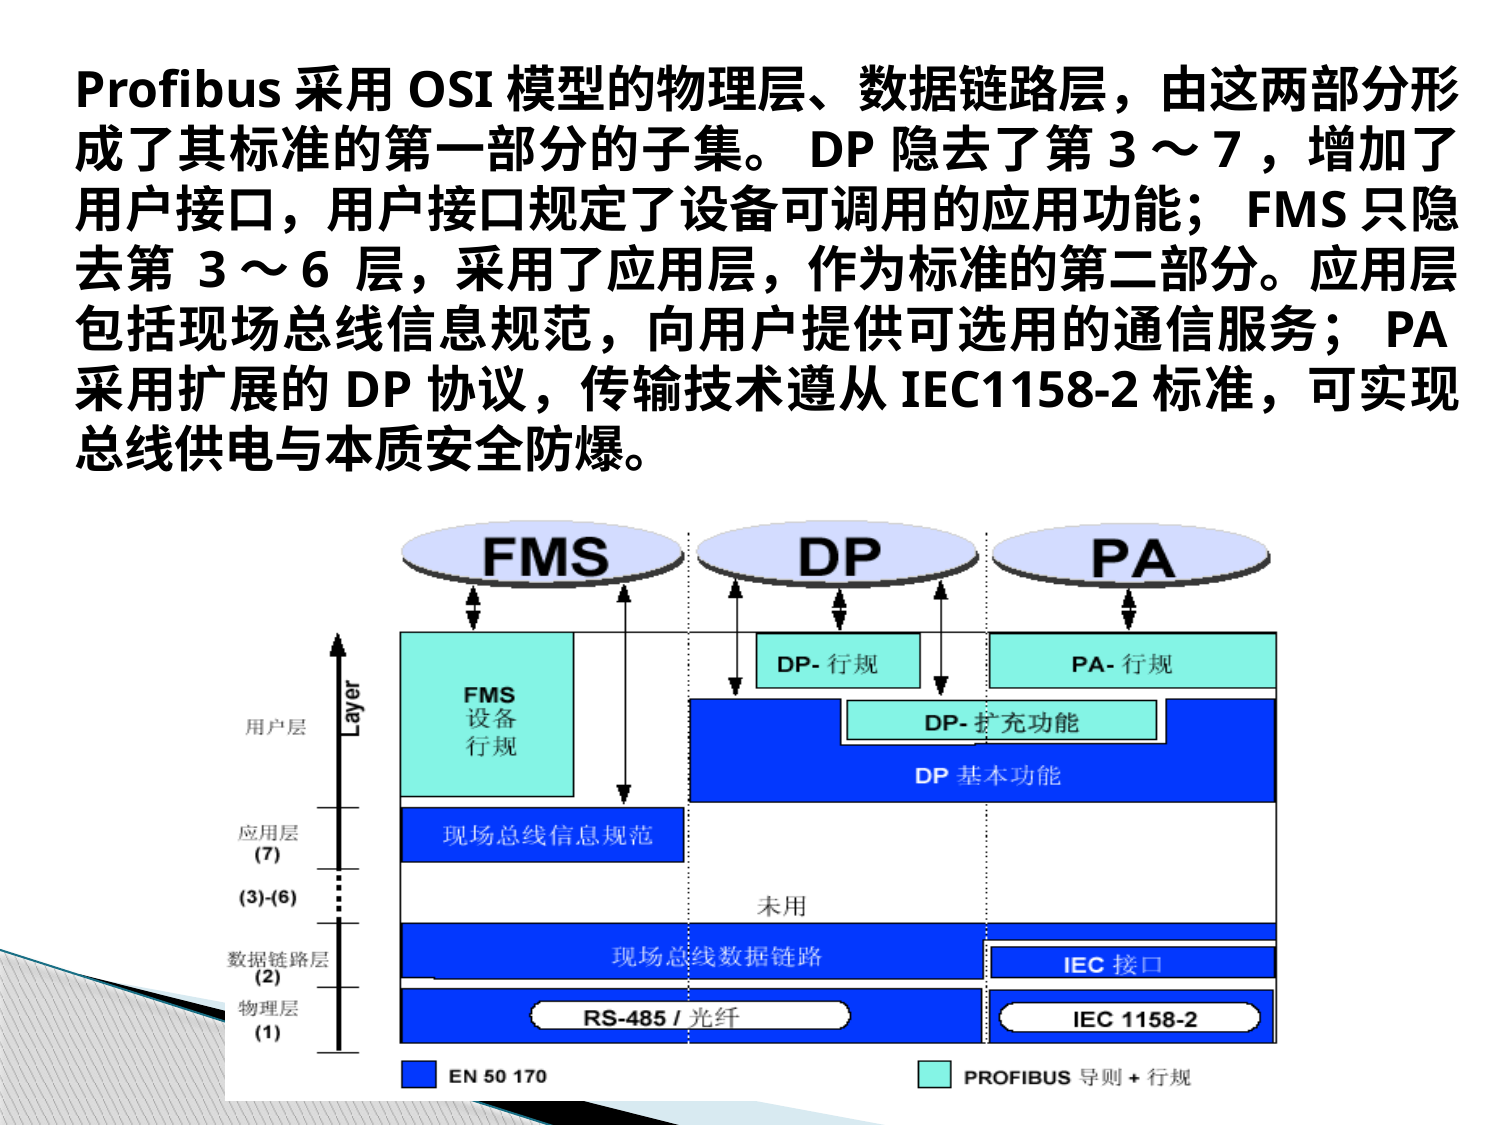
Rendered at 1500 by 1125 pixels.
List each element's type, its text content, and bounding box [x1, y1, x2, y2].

list Profibus采用OSI模型的物理层、数据链路层，由这两部分形成了其标准的第一部分的子集。DP隐去了第3～7，增加了用户接口，用户接口规定了设备可调用的应用功能；FMS只隐去第 3～6 层，采用了应用层，作为标准的第二部分。应用层包括现场总线信息规范，向用户提供可选用的通信服务；PA采用扩展的DP协议，传输技术遵从IEC1158-2标准，可实现总线供电与本质安全防爆。 [0, 50, 1475, 500]
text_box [224, 512, 1313, 1101]
